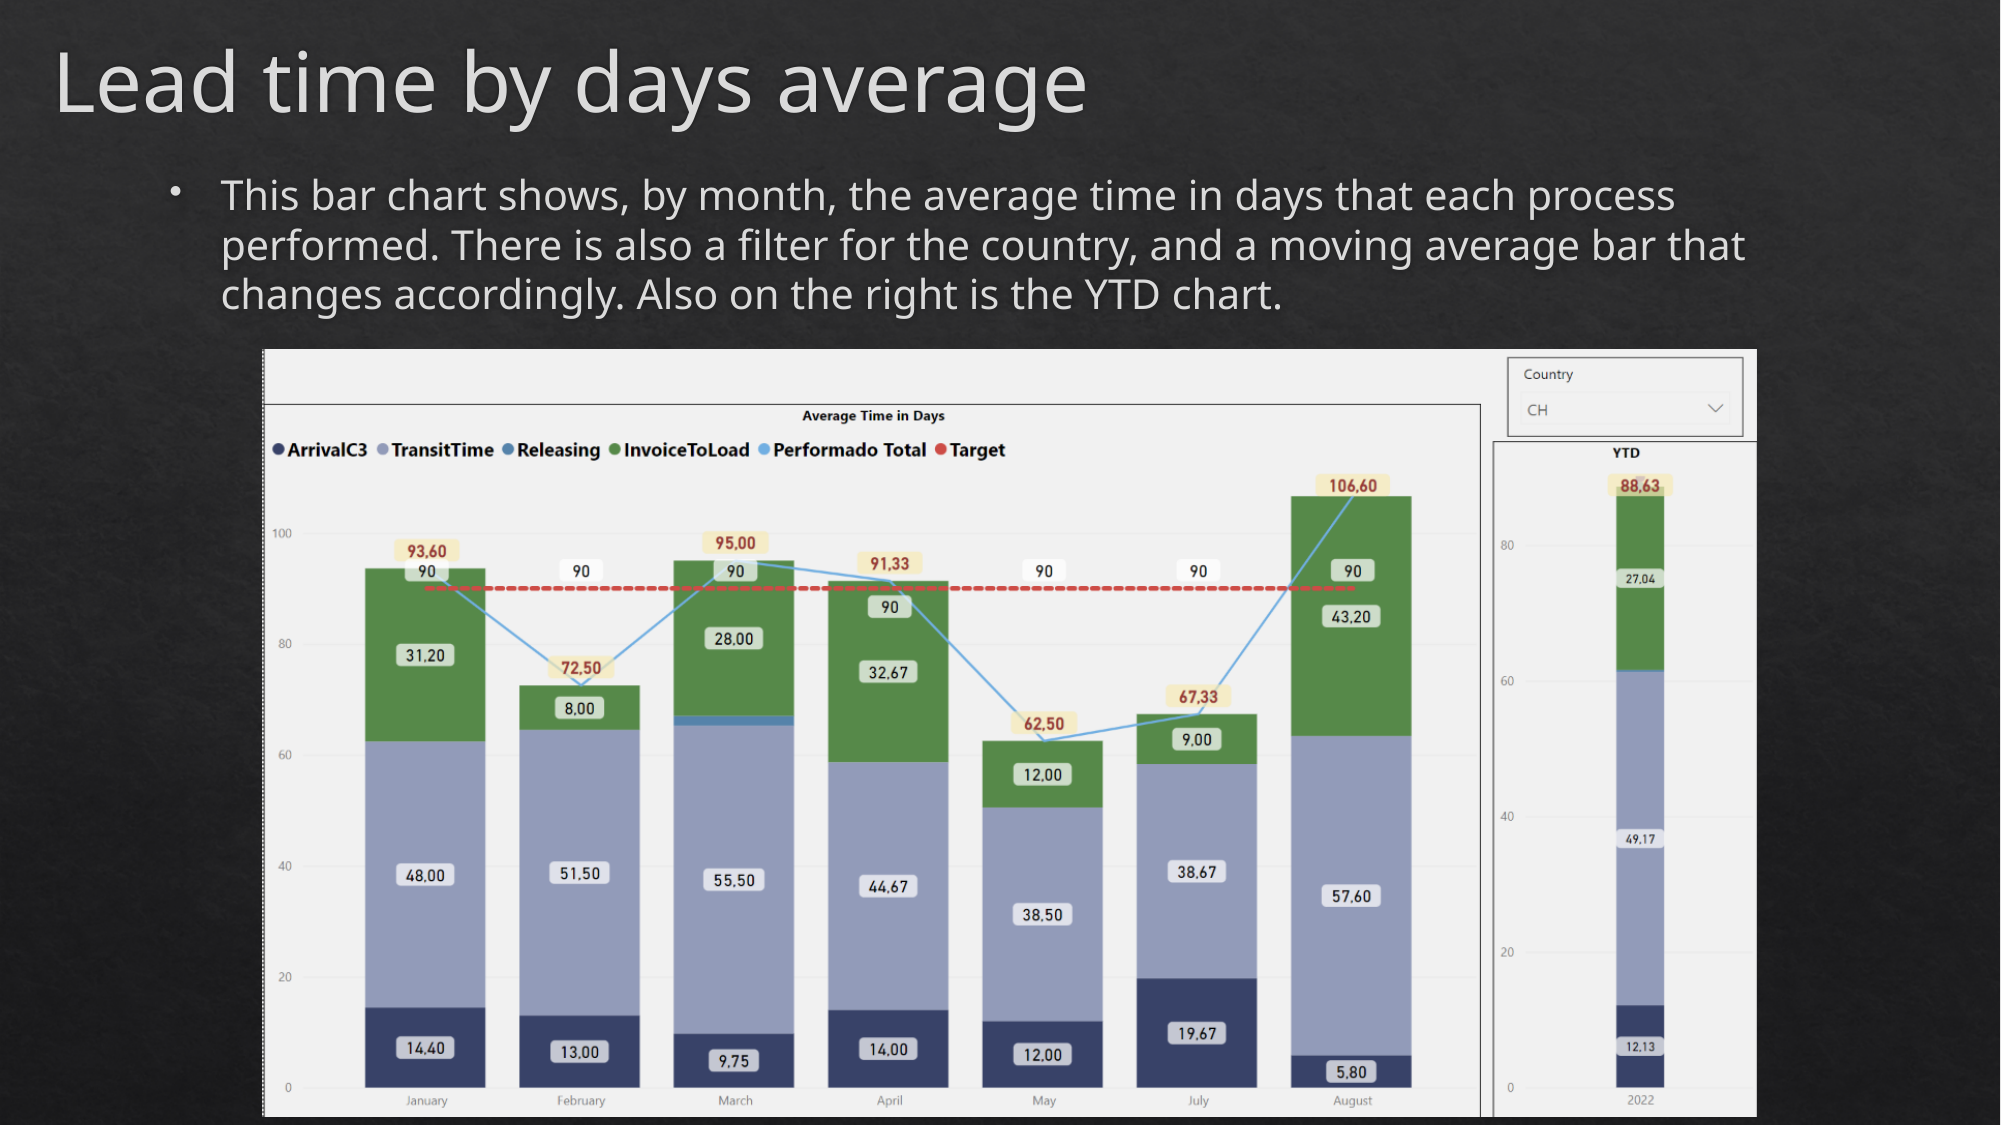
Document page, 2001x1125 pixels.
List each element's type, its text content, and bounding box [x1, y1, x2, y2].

list This bar chart shows, by month, the average time in days that each process performed. There is also a filter for the country, and a moving average bar that changes accordingly. Also on the right is the YTD chart. [149, 161, 1900, 326]
picture [262, 349, 1757, 1117]
title Lead time by days average [31, 15, 1111, 142]
